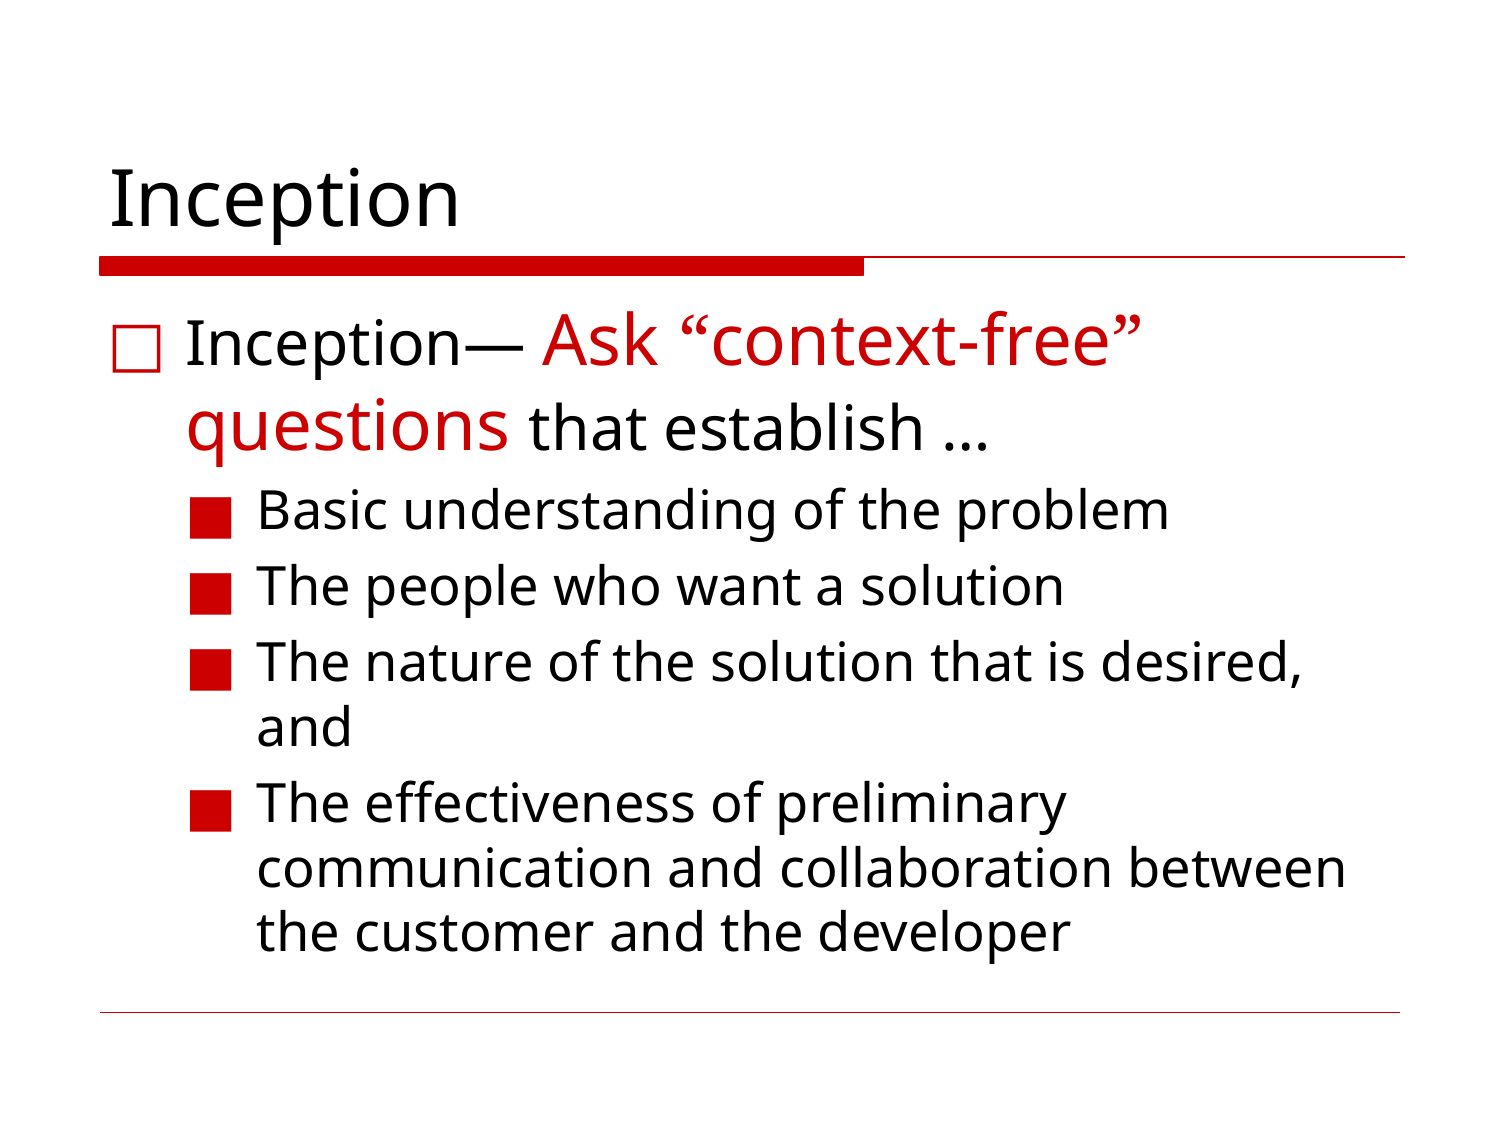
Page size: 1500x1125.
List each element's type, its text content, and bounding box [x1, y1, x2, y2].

list Inception— Ask “context-free” questions that establish … Basic understanding of the problem The people who want a solution The nature of the solution that is desired, and The effectiveness of preliminary communication and collaboration between the customer and the developer [92, 287, 1406, 988]
title Inception [94, 50, 1407, 250]
